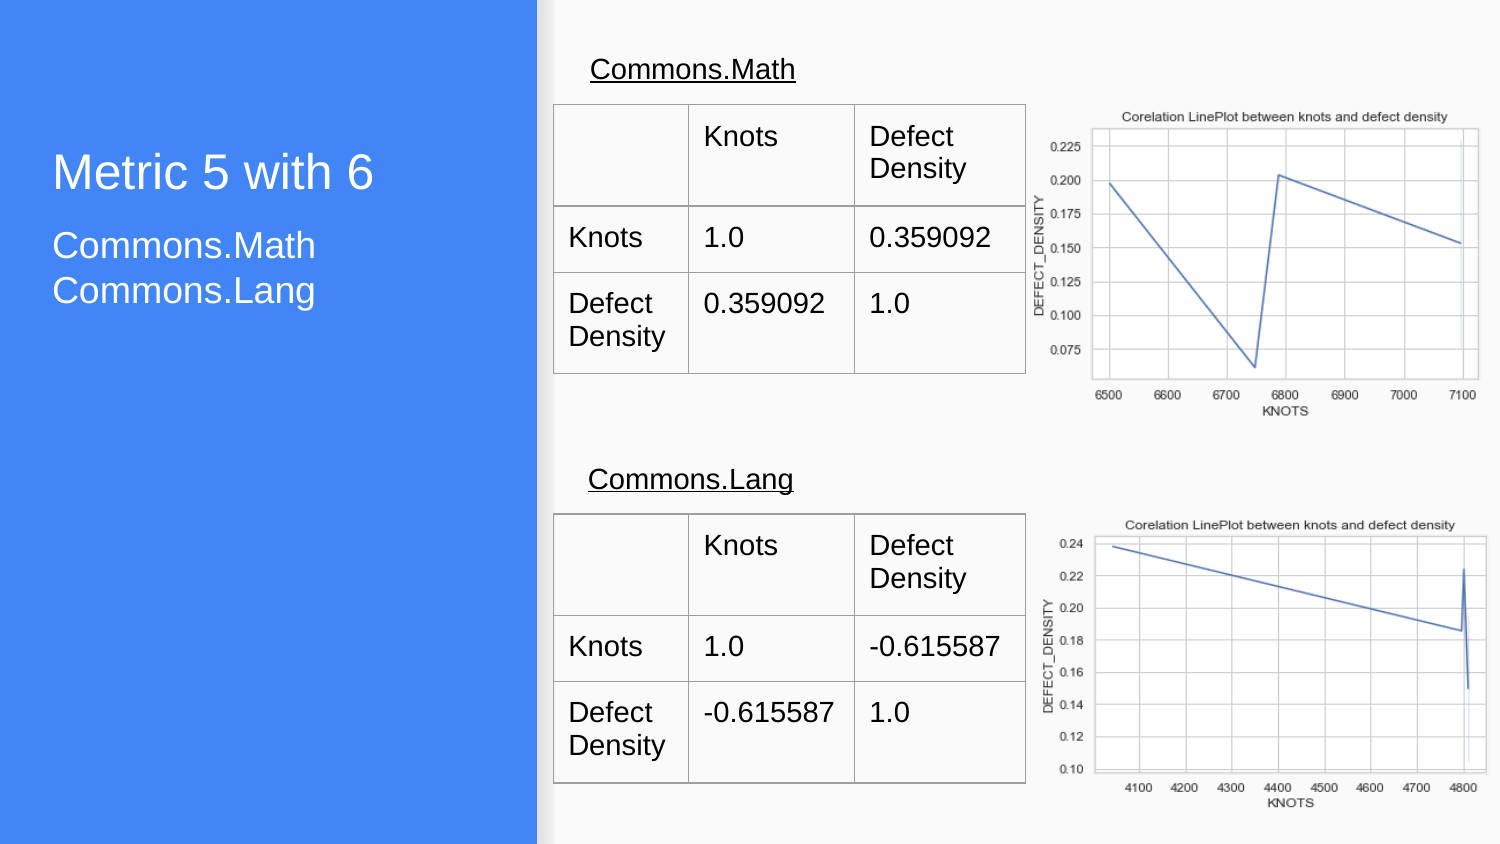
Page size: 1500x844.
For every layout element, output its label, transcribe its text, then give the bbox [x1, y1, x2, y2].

table_header Knots [689, 515, 854, 615]
table_cell 0.359092 [689, 273, 854, 373]
table_cell Knots [554, 207, 688, 272]
table_header Defect Density [855, 515, 1025, 615]
table_cell 1.0 [689, 207, 854, 272]
title Metric 5 with 6 [37, 58, 498, 206]
text_box Commons.Math Commons.Lang [37, 206, 530, 353]
table_cell 1.0 [855, 273, 1020, 373]
table_header [554, 515, 688, 615]
picture [1033, 513, 1495, 817]
table_cell -0.615587 [689, 682, 854, 782]
table_cell 1.0 [689, 616, 854, 681]
table_header [554, 105, 688, 205]
table_cell Defect Density [554, 273, 688, 373]
picture [1025, 104, 1486, 426]
table_cell -0.615587 [855, 616, 1025, 681]
table_header Knots [689, 105, 854, 205]
table_header Defect Density [855, 105, 1022, 205]
text_box Commons.Math [574, 35, 929, 105]
text_box Commons.Lang [573, 444, 927, 514]
table_cell 1.0 [855, 682, 1025, 782]
table_cell Defect Density [554, 682, 688, 782]
table_cell 0.359092 [855, 207, 1020, 272]
table_cell Knots [554, 616, 688, 681]
